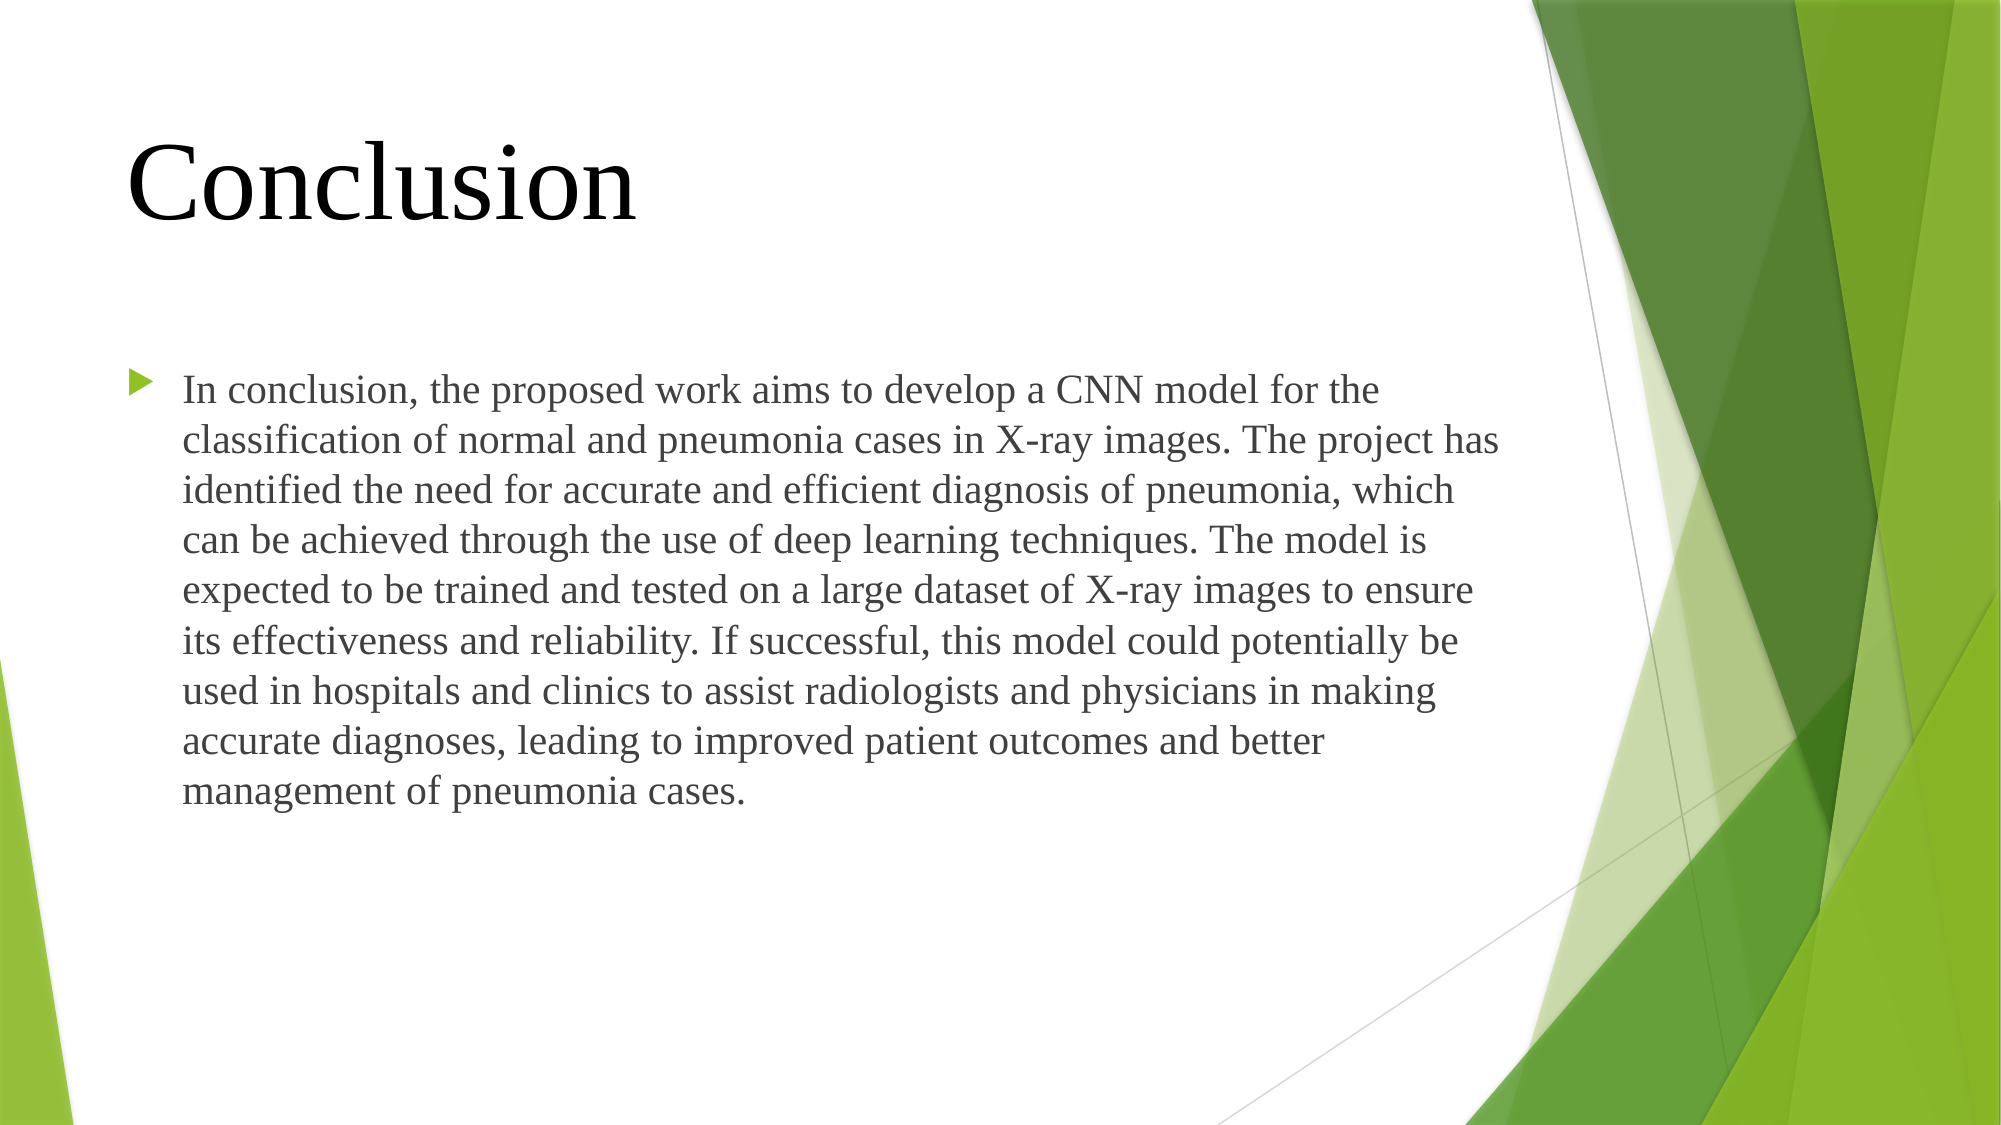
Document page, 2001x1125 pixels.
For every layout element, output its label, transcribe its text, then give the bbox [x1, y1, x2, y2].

title Conclusion [111, 99, 1522, 317]
list In conclusion, the proposed work aims to develop a CNN model for the classification of normal and pneumonia cases in X-ray images. The project has identified the need for accurate and efficient diagnosis of pneumonia, which can be achieved through the use of deep learning techniques. The model is expected to be trained and tested on a large dataset of X-ray images to ensure its effectiveness and reliability. If successful, this model could potentially be used in hospitals and clinics to assist radiologists and physicians in making accurate diagnoses, leading to improved patient outcomes and better management of pneumonia cases. [111, 354, 1522, 992]
